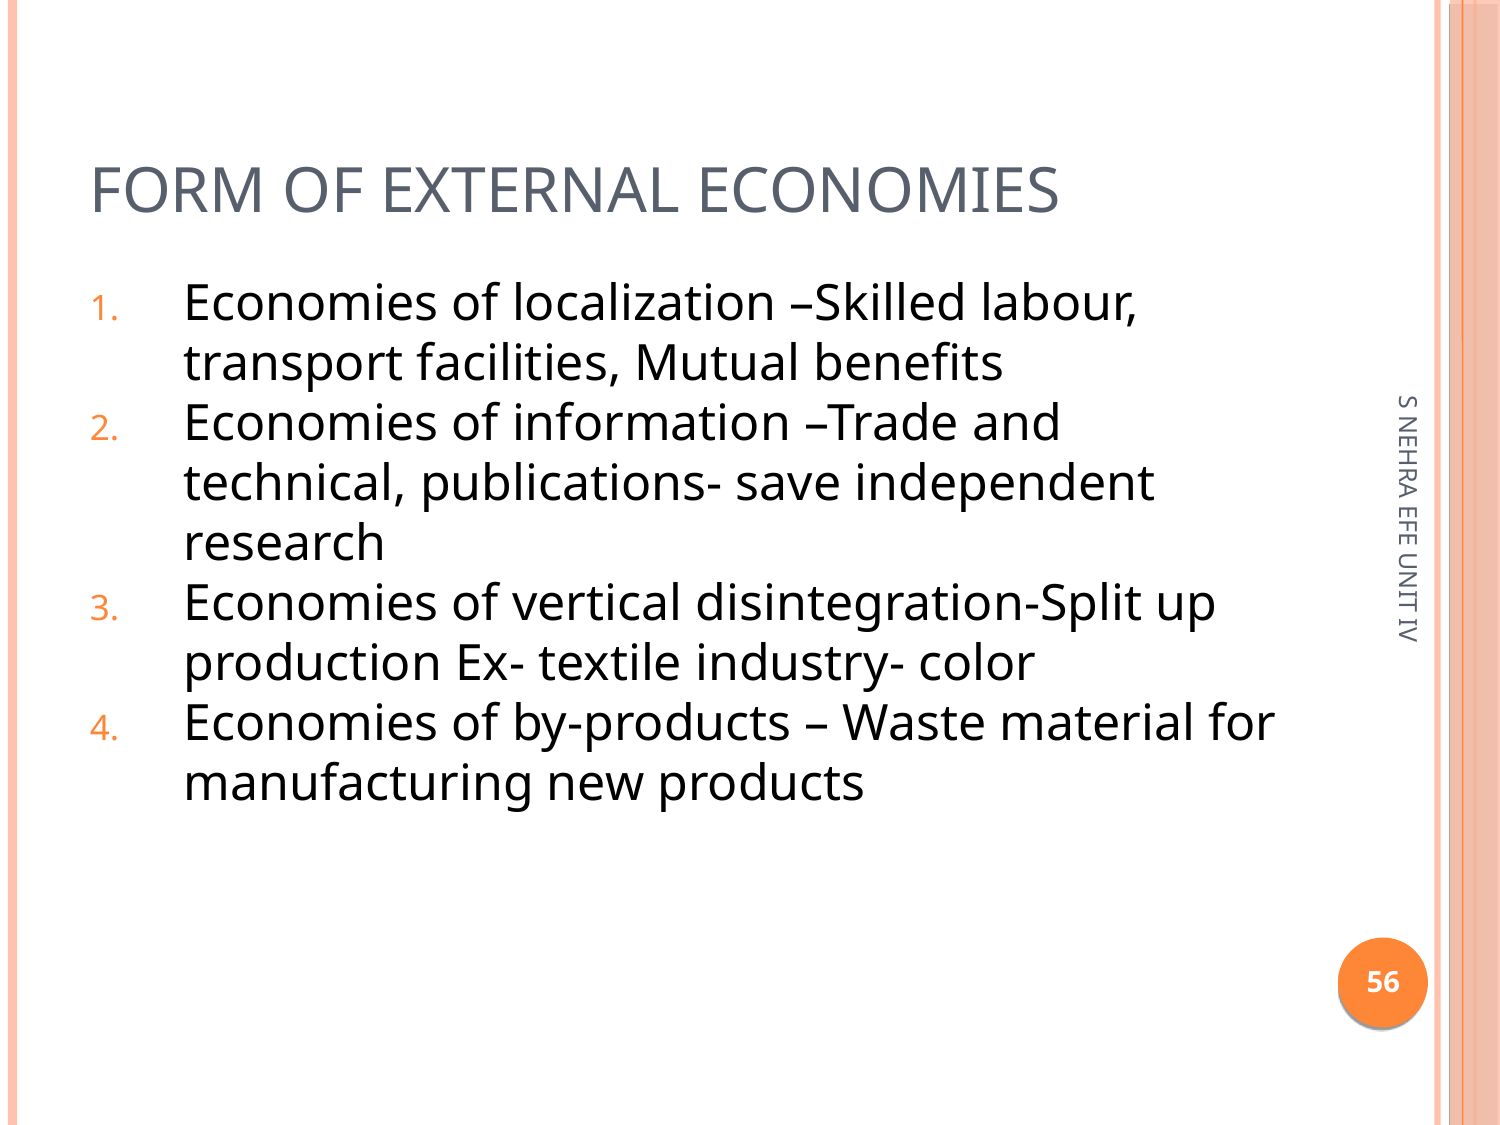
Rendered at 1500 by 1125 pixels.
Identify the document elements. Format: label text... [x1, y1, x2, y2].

text_box S NEHRA EFE UNIT IV [1379, 380, 1440, 906]
text_box Economies of localization –Skilled labour, transport facilities, Mutual benefits Economies of information –Trade and technical, publications- save independent research Economies of vertical disintegration-Split up production Ex- textile industry- color Economies of by-products – Waste material for manufacturing new products [74, 262, 1300, 1062]
text_box <number> [1333, 940, 1434, 1027]
text_box Form of External Economies [74, 45, 1300, 233]
